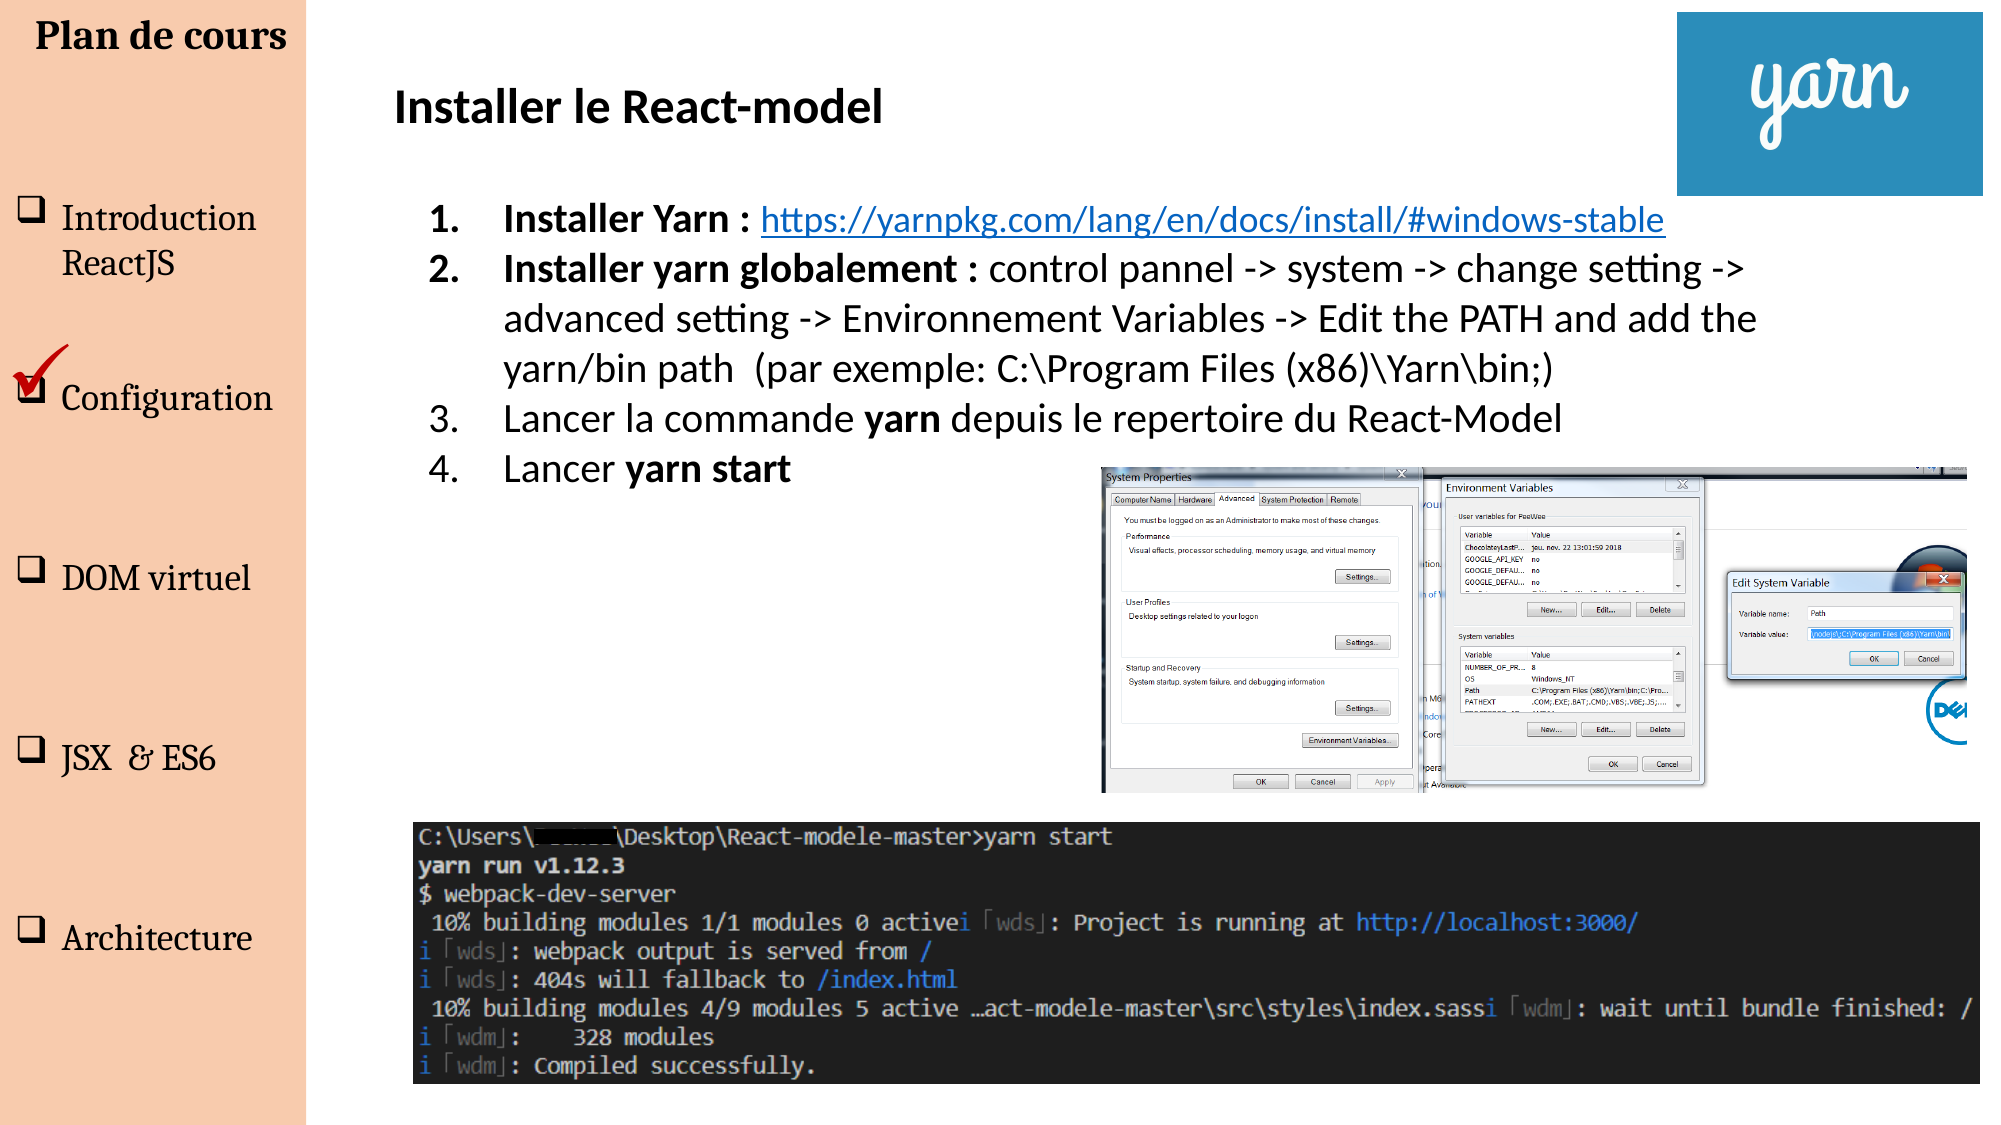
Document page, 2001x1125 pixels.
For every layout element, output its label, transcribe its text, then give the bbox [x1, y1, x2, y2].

picture [1677, 12, 1983, 196]
text_box Installer Yarn : https://yarnpkg.com/lang/en/docs/install/#windows-stable Installer yarn globalement : control pannel -> system -> change setting -> advanced setting -> Environnement Variables -> Edit the PATH and add the yarn/bin path (par exemple: C:\Program Files (x86)\Yarn\bin;) Lancer la commande yarn depuis le repertoire du React-Model Lancer yarn start [413, 183, 1880, 559]
text_box [0, 330, 201, 446]
picture [413, 822, 1980, 1084]
text_box Installer le React-model [379, 66, 1252, 142]
picture [1101, 467, 1967, 793]
